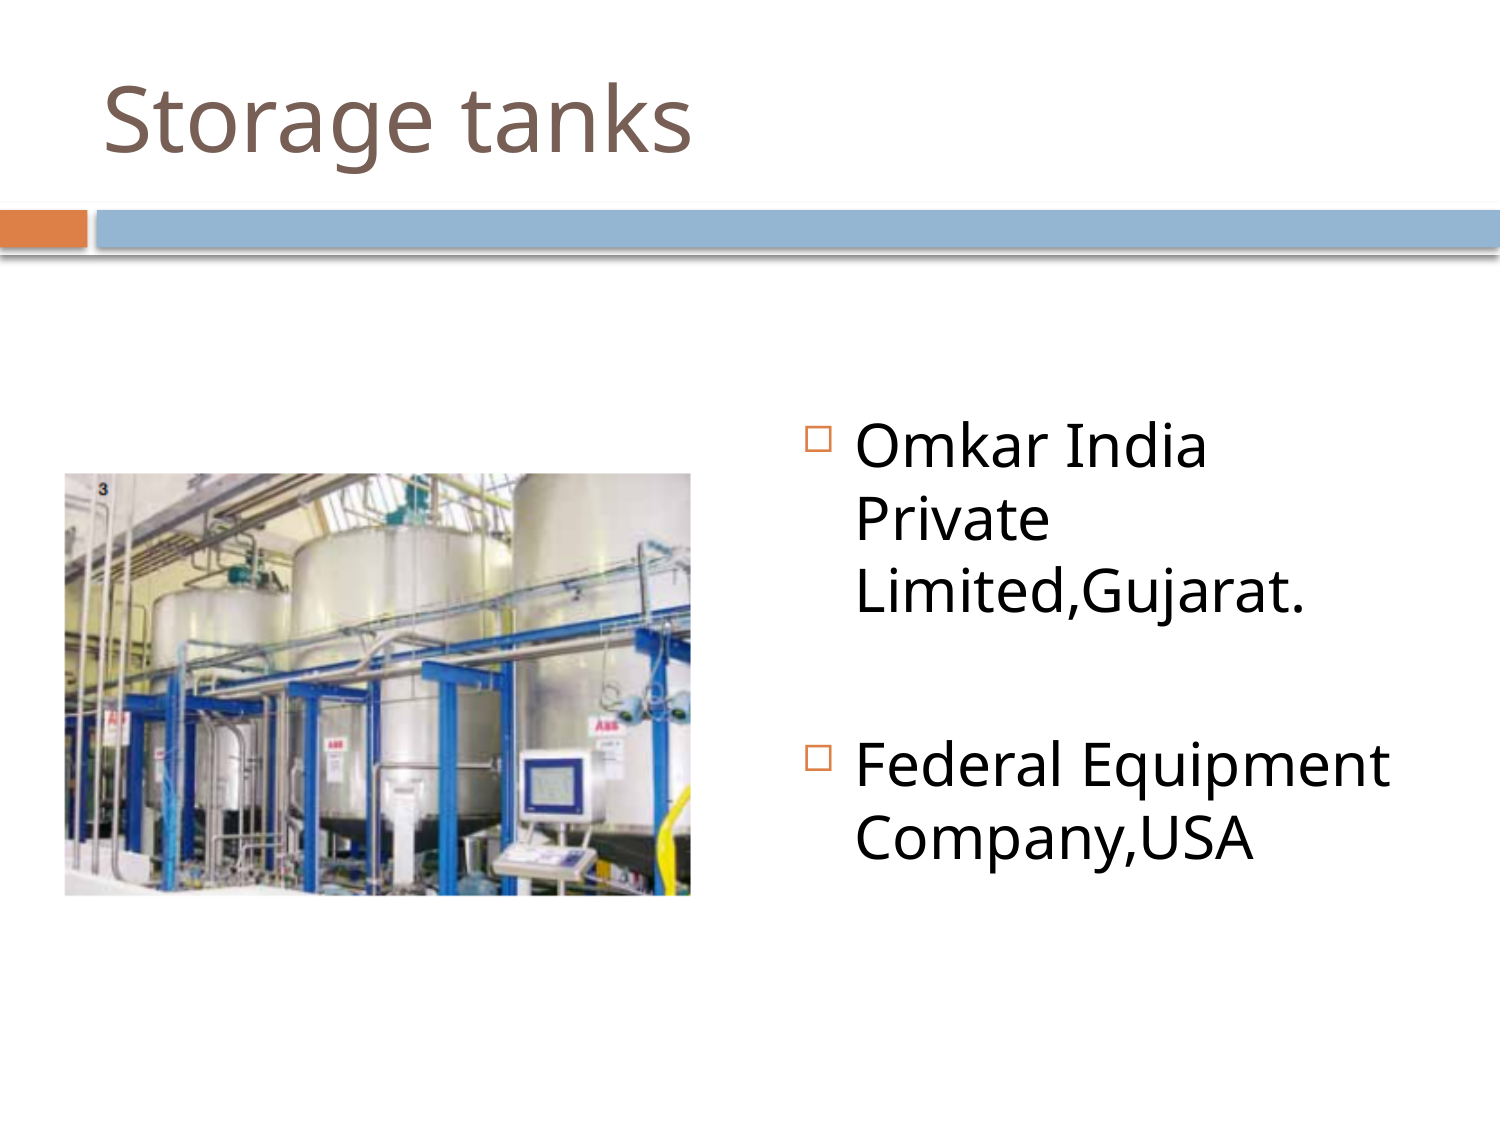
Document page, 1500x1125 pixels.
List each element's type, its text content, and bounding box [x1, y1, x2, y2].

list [57, 471, 701, 908]
list Omkar India Private Limited,Gujarat. Federal Equipment Company,USA [787, 399, 1425, 988]
title Storage tanks [87, 44, 1425, 188]
